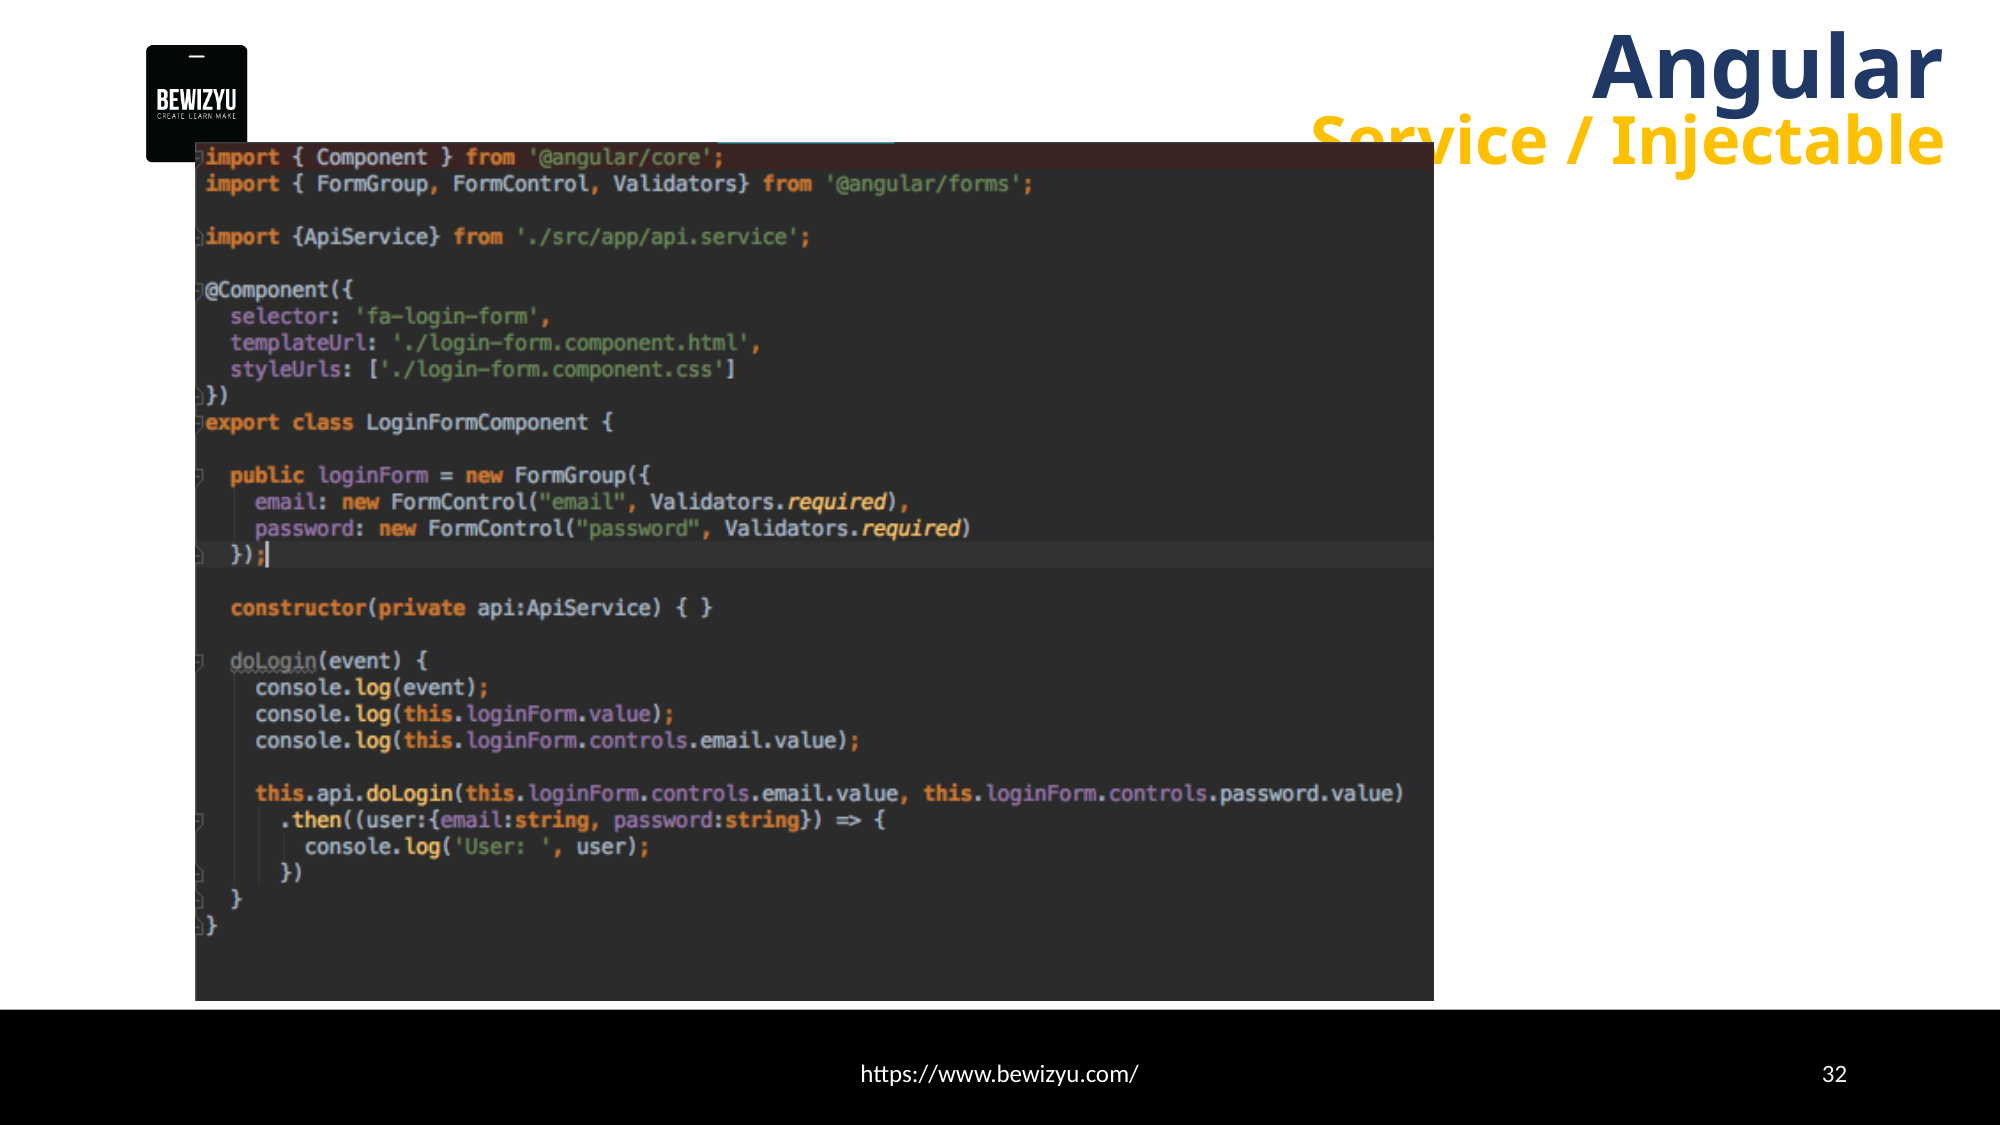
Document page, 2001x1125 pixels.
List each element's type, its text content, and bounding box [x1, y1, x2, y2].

text_box Service / Injectable [236, 87, 1962, 199]
picture [137, 45, 1434, 1001]
title Angular [234, 14, 1960, 125]
footer https://www.bewizyu.com/ [662, 1042, 1338, 1103]
slide_number 32 [1412, 1042, 1863, 1103]
